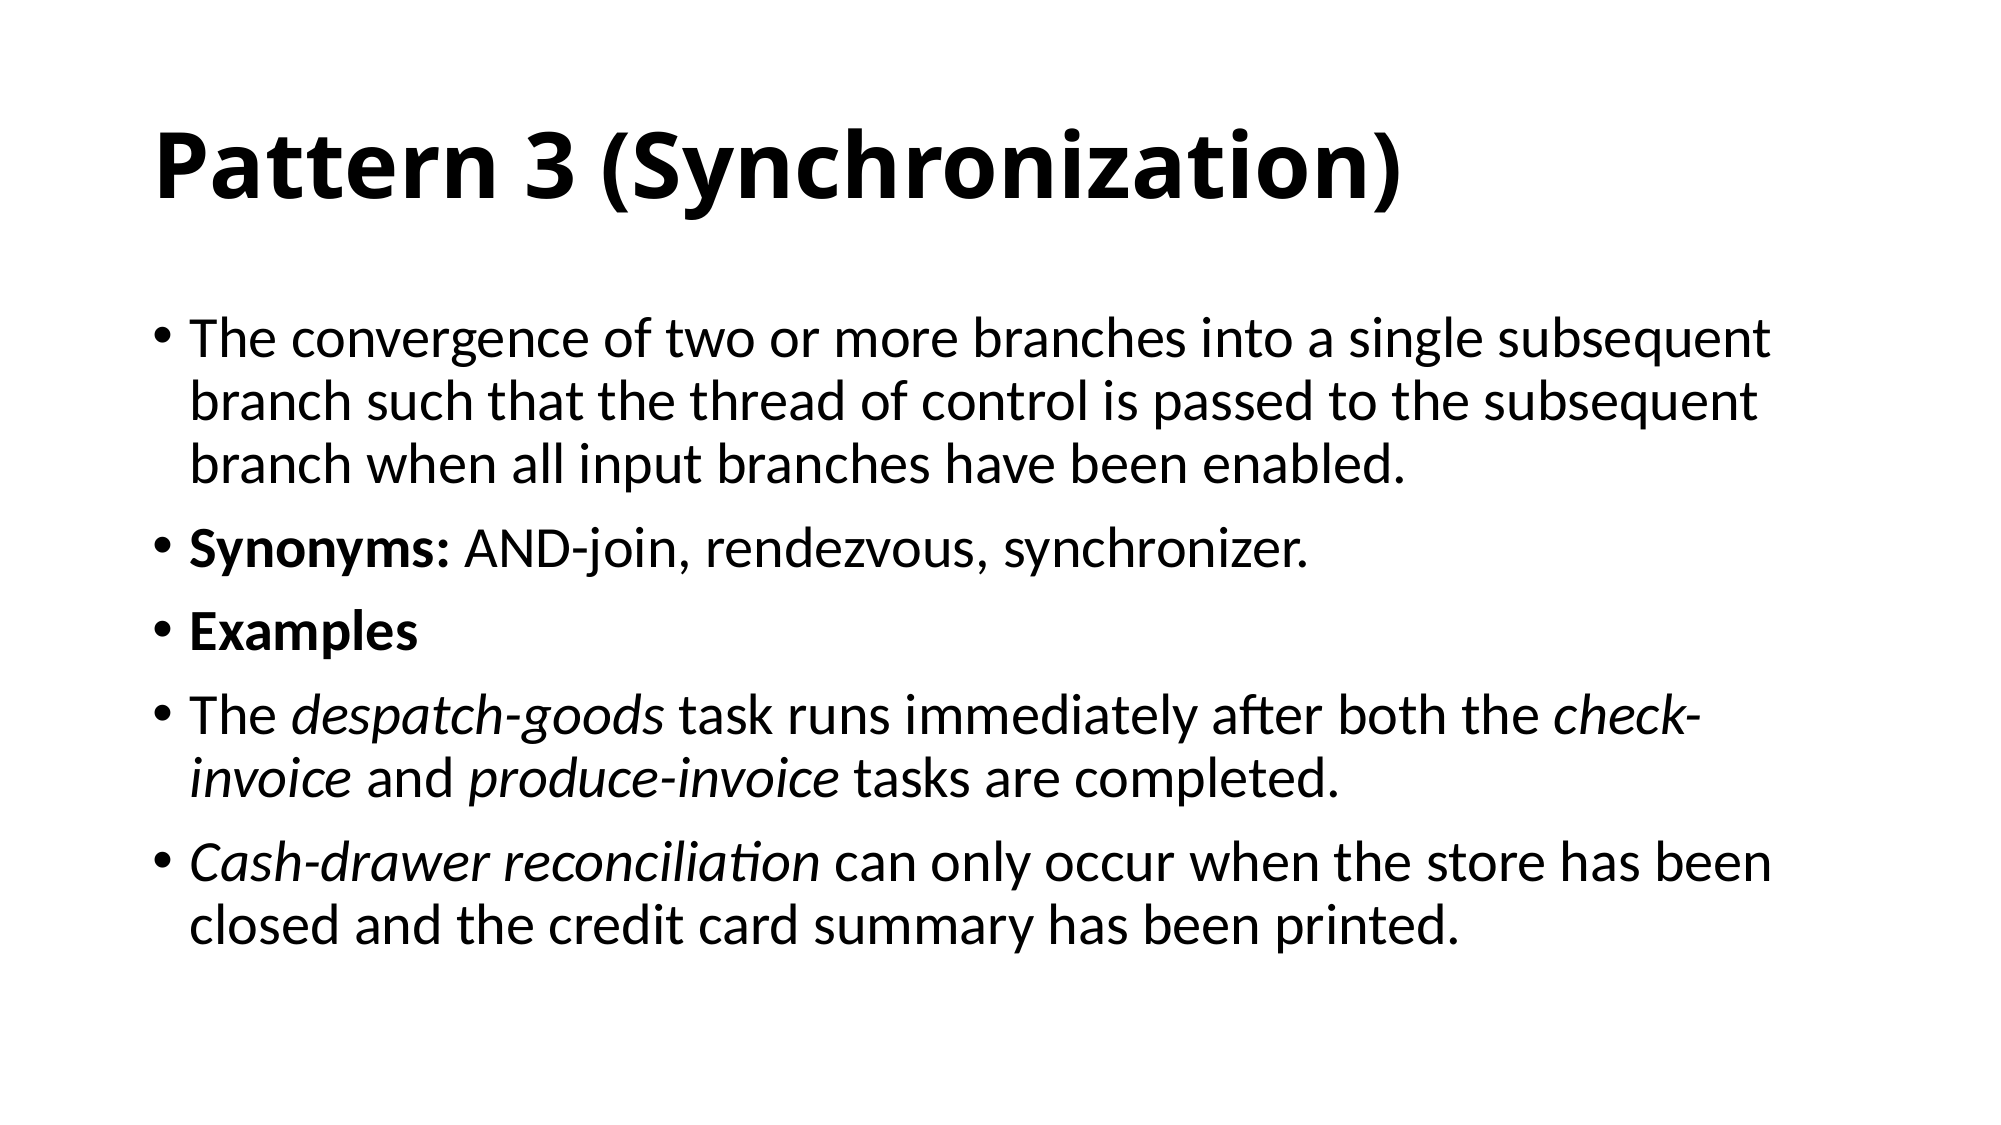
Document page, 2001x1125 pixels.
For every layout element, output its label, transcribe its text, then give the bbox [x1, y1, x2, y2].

list The convergence of two or more branches into a single subsequent branch such that the thread of control is passed to the subsequent branch when all input branches have been enabled. Synonyms: AND-join, rendezvous, synchronizer. Examples The despatch-goods task runs immediately after both the check-invoice and produce-invoice tasks are completed. Cash-drawer reconciliation can only occur when the store has been closed and the credit card summary has been printed. [137, 299, 1863, 1014]
title Pattern 3 (Synchronization) [137, 59, 1863, 278]
